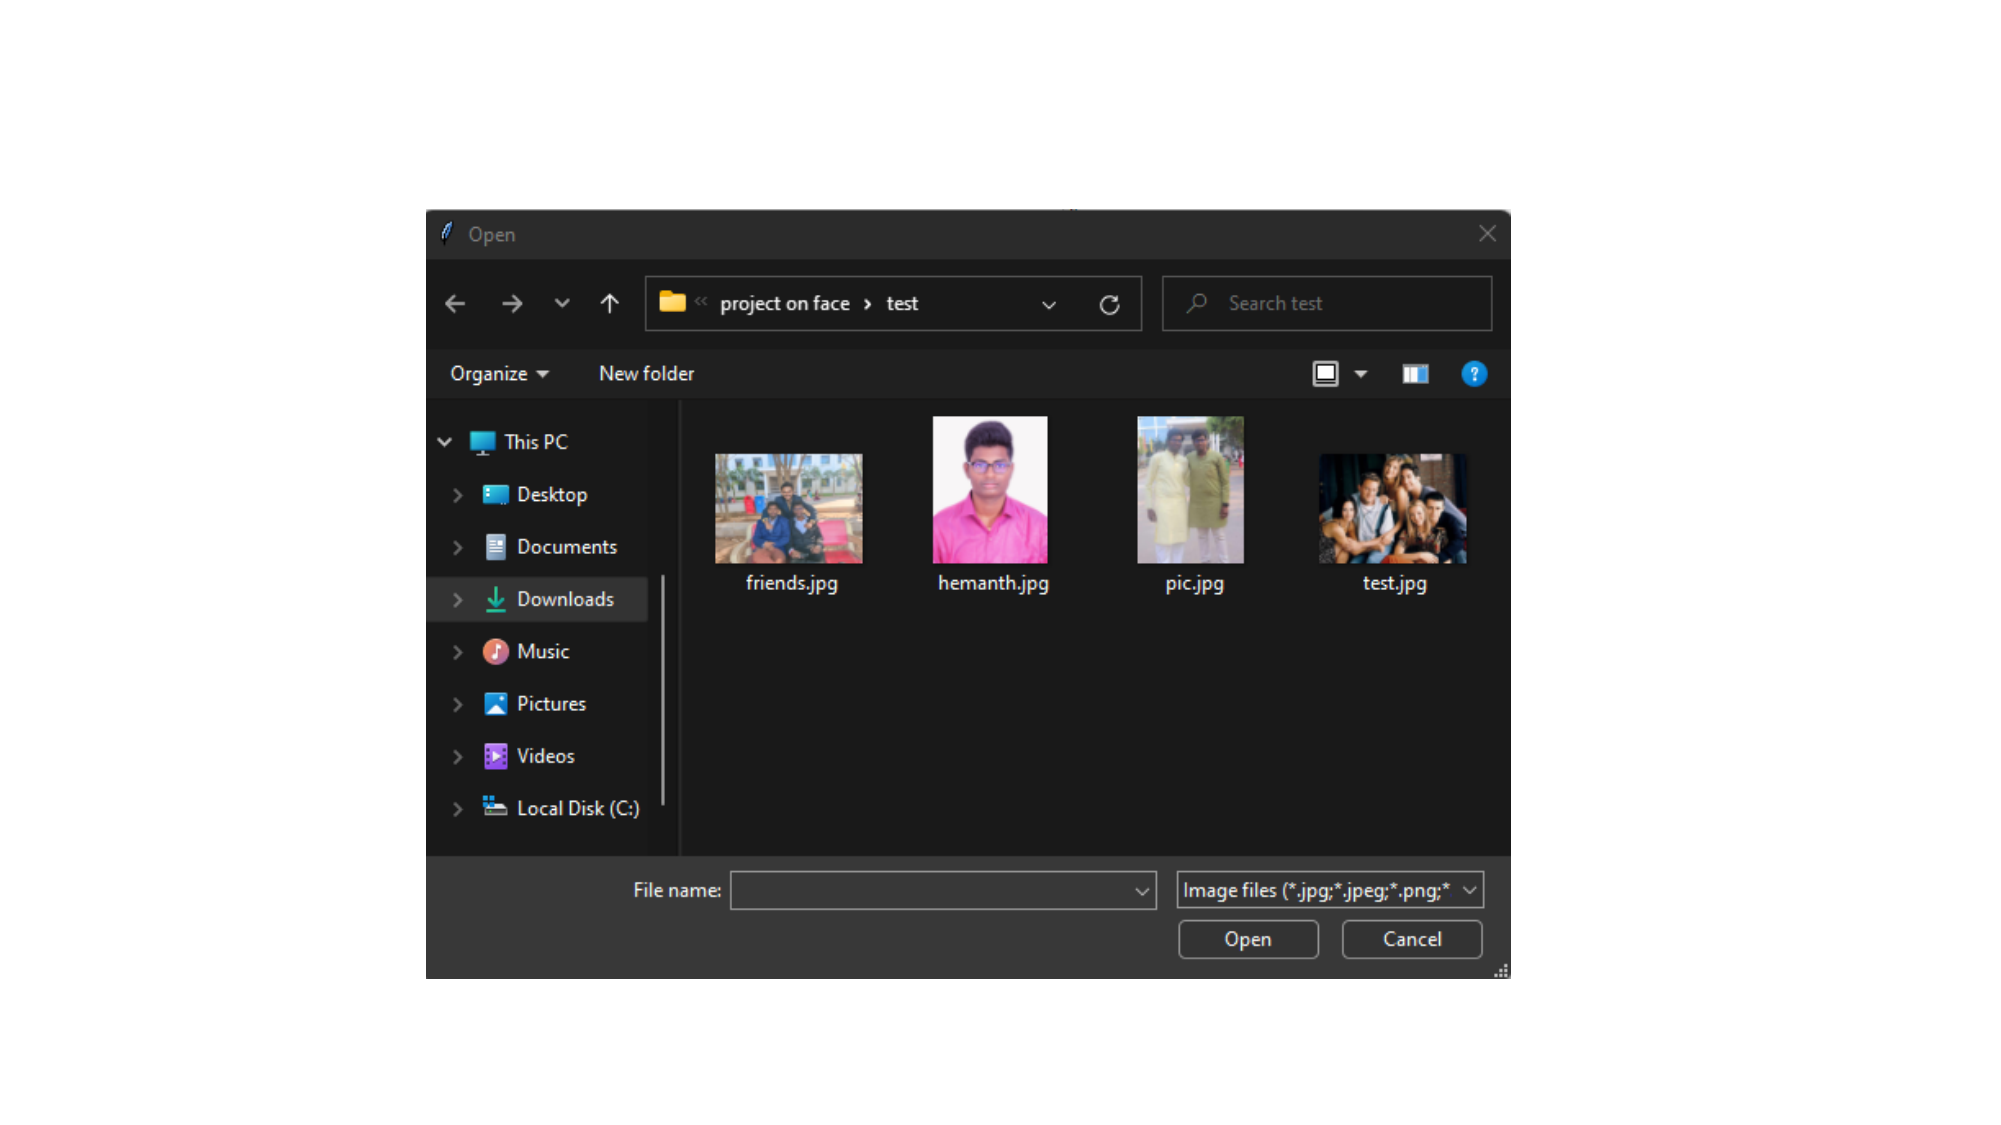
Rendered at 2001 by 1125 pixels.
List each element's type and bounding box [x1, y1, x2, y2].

picture [426, 209, 1511, 979]
